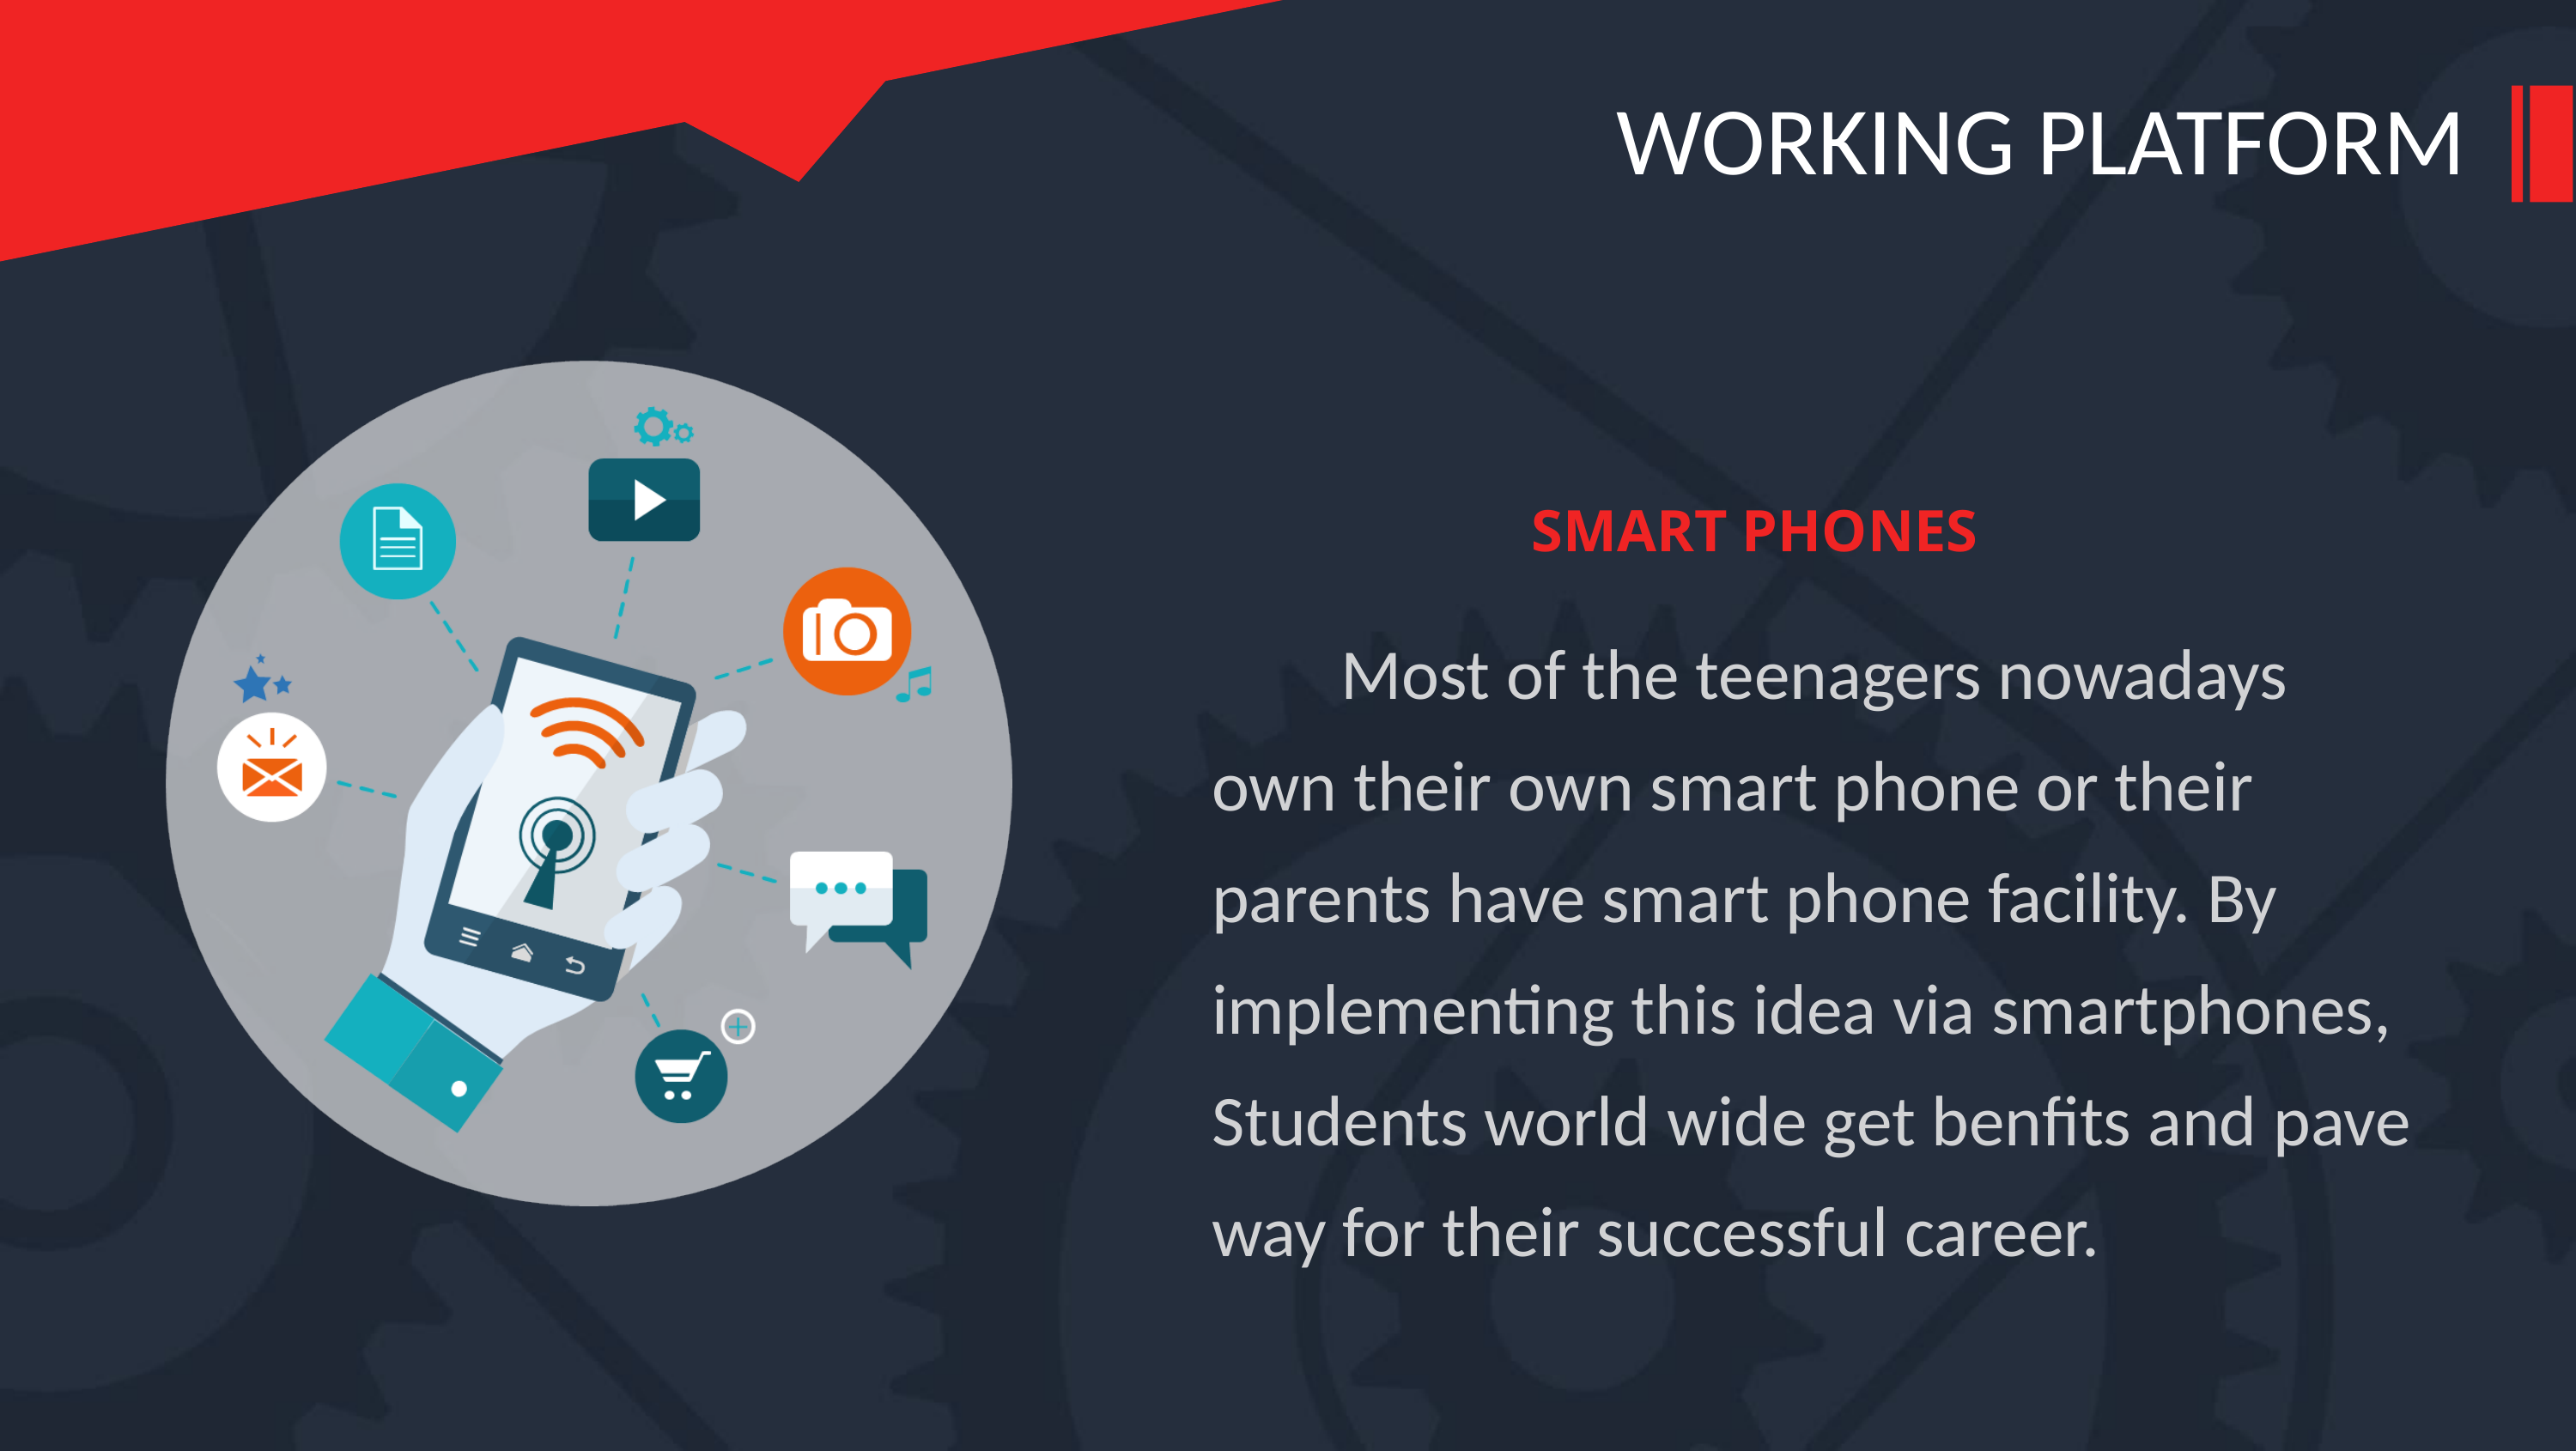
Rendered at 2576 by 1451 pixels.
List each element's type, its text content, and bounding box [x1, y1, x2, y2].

text_box [111, 46, 909, 144]
text_box [0, 0, 1290, 264]
text_box SMART PHONES [1468, 488, 2042, 570]
text_box WORKING PLATFORM [1604, 72, 2576, 201]
text_box Most of the teenagers nowadays own their own smart phone or their parents have smart phone facility. By implementing this idea via smartphones, Students world wide get benfits and pave way for their successful career. [1199, 595, 2482, 1278]
text_box [723, 144, 834, 184]
picture [0, 0, 2576, 1451]
